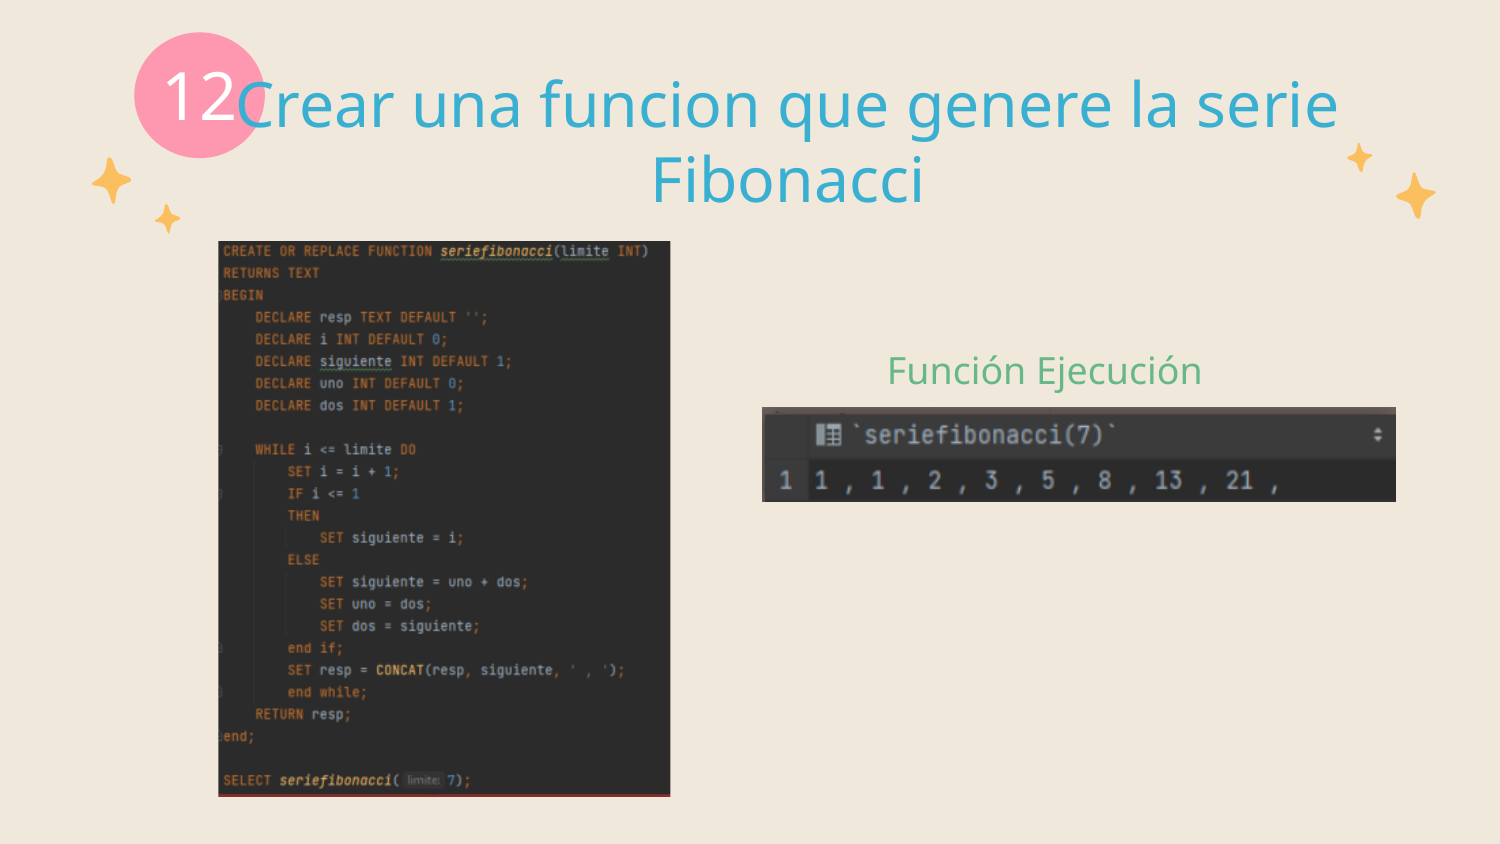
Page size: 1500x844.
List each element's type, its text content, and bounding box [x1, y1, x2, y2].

text_box Función Ejecución [872, 339, 1500, 399]
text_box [134, 32, 266, 159]
picture [762, 407, 1396, 502]
title Crear una funcion que genere la serie Fibonacci [193, 106, 1383, 174]
picture [218, 241, 671, 797]
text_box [91, 156, 181, 234]
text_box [1346, 142, 1437, 220]
text_box [186, 177, 1342, 223]
